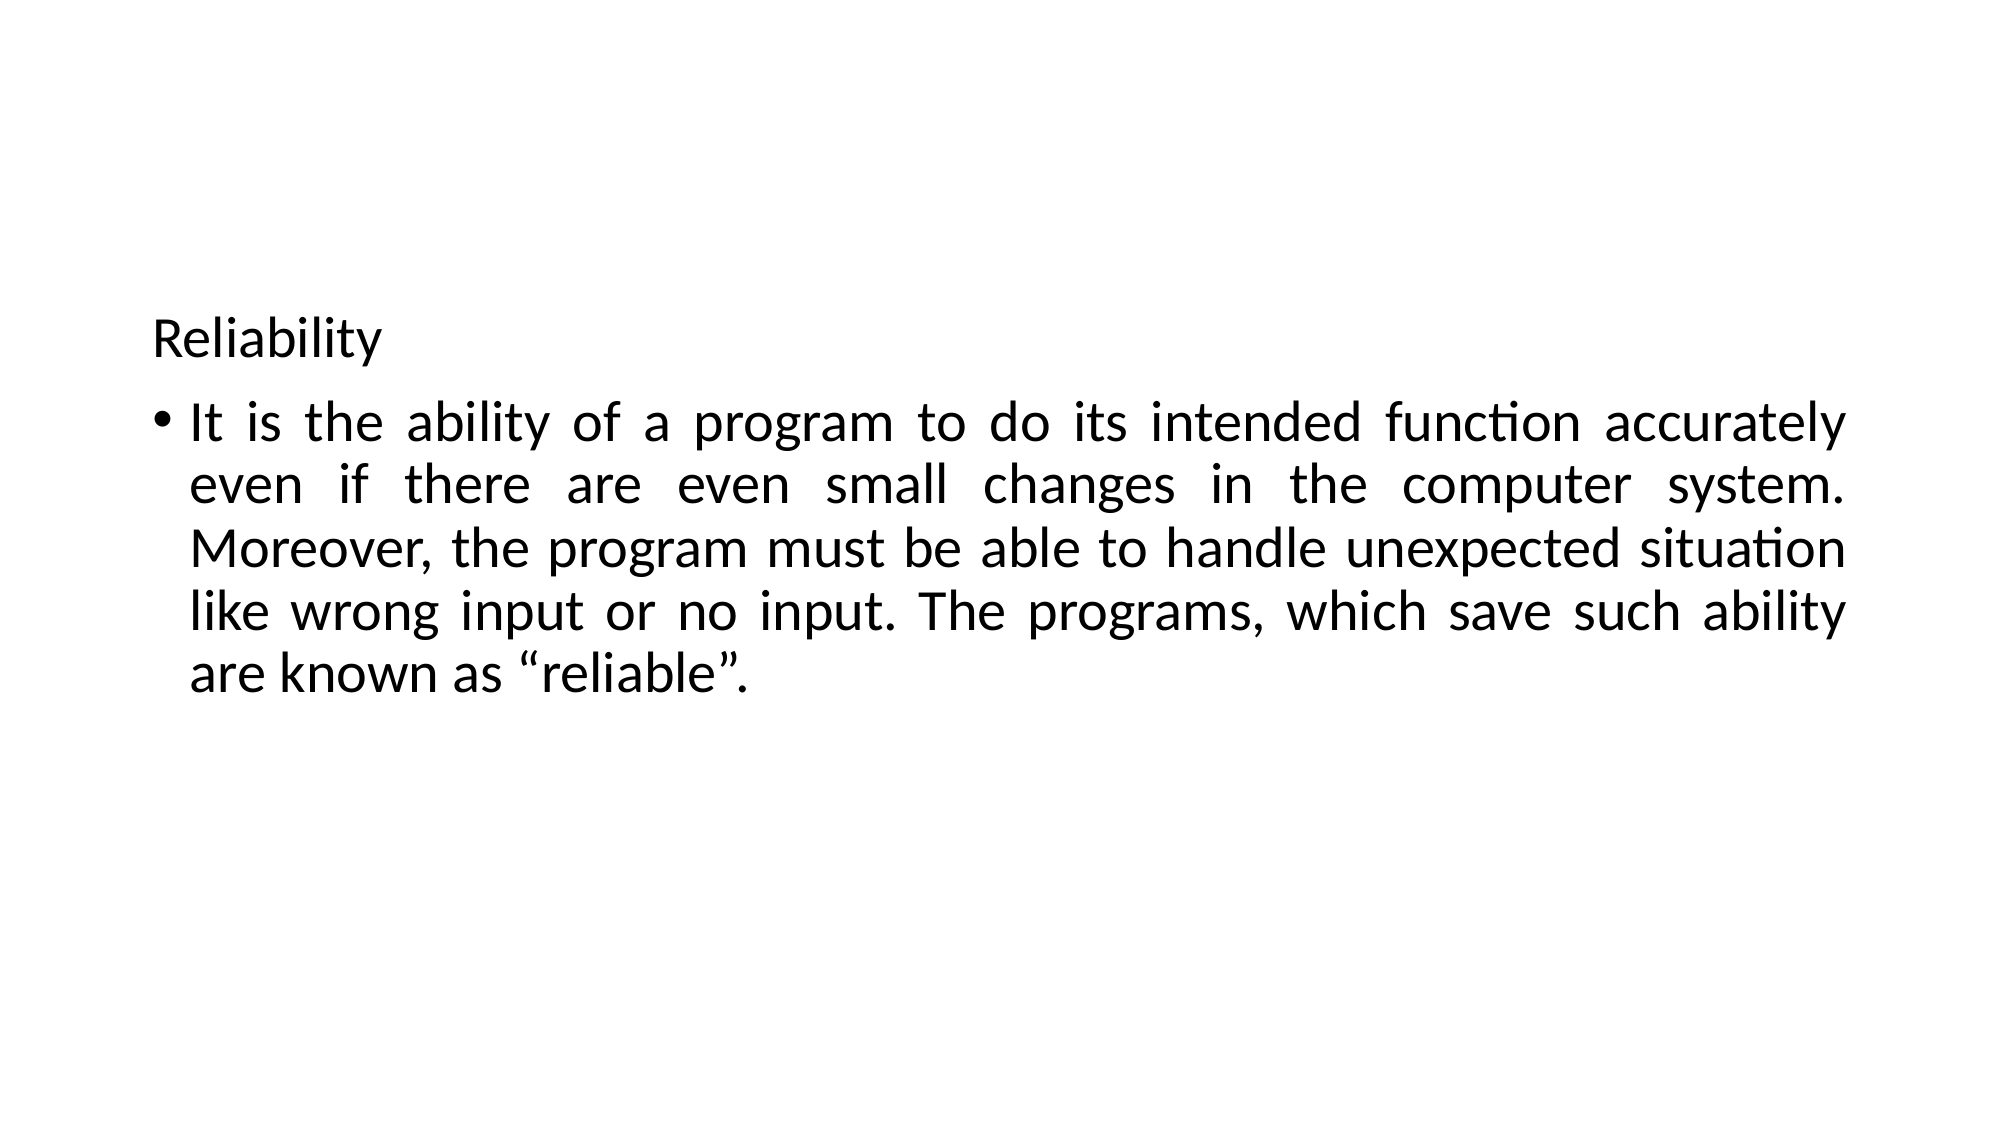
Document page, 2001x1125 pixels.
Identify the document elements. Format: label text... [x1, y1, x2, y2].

list Reliability It is the ability of a program to do its intended function accurately even if there are even small changes in the computer system. Moreover, the program must be able to handle unexpected situation like wrong input or no input. The programs, which save such ability are known as “reliable”. [137, 299, 1863, 1014]
